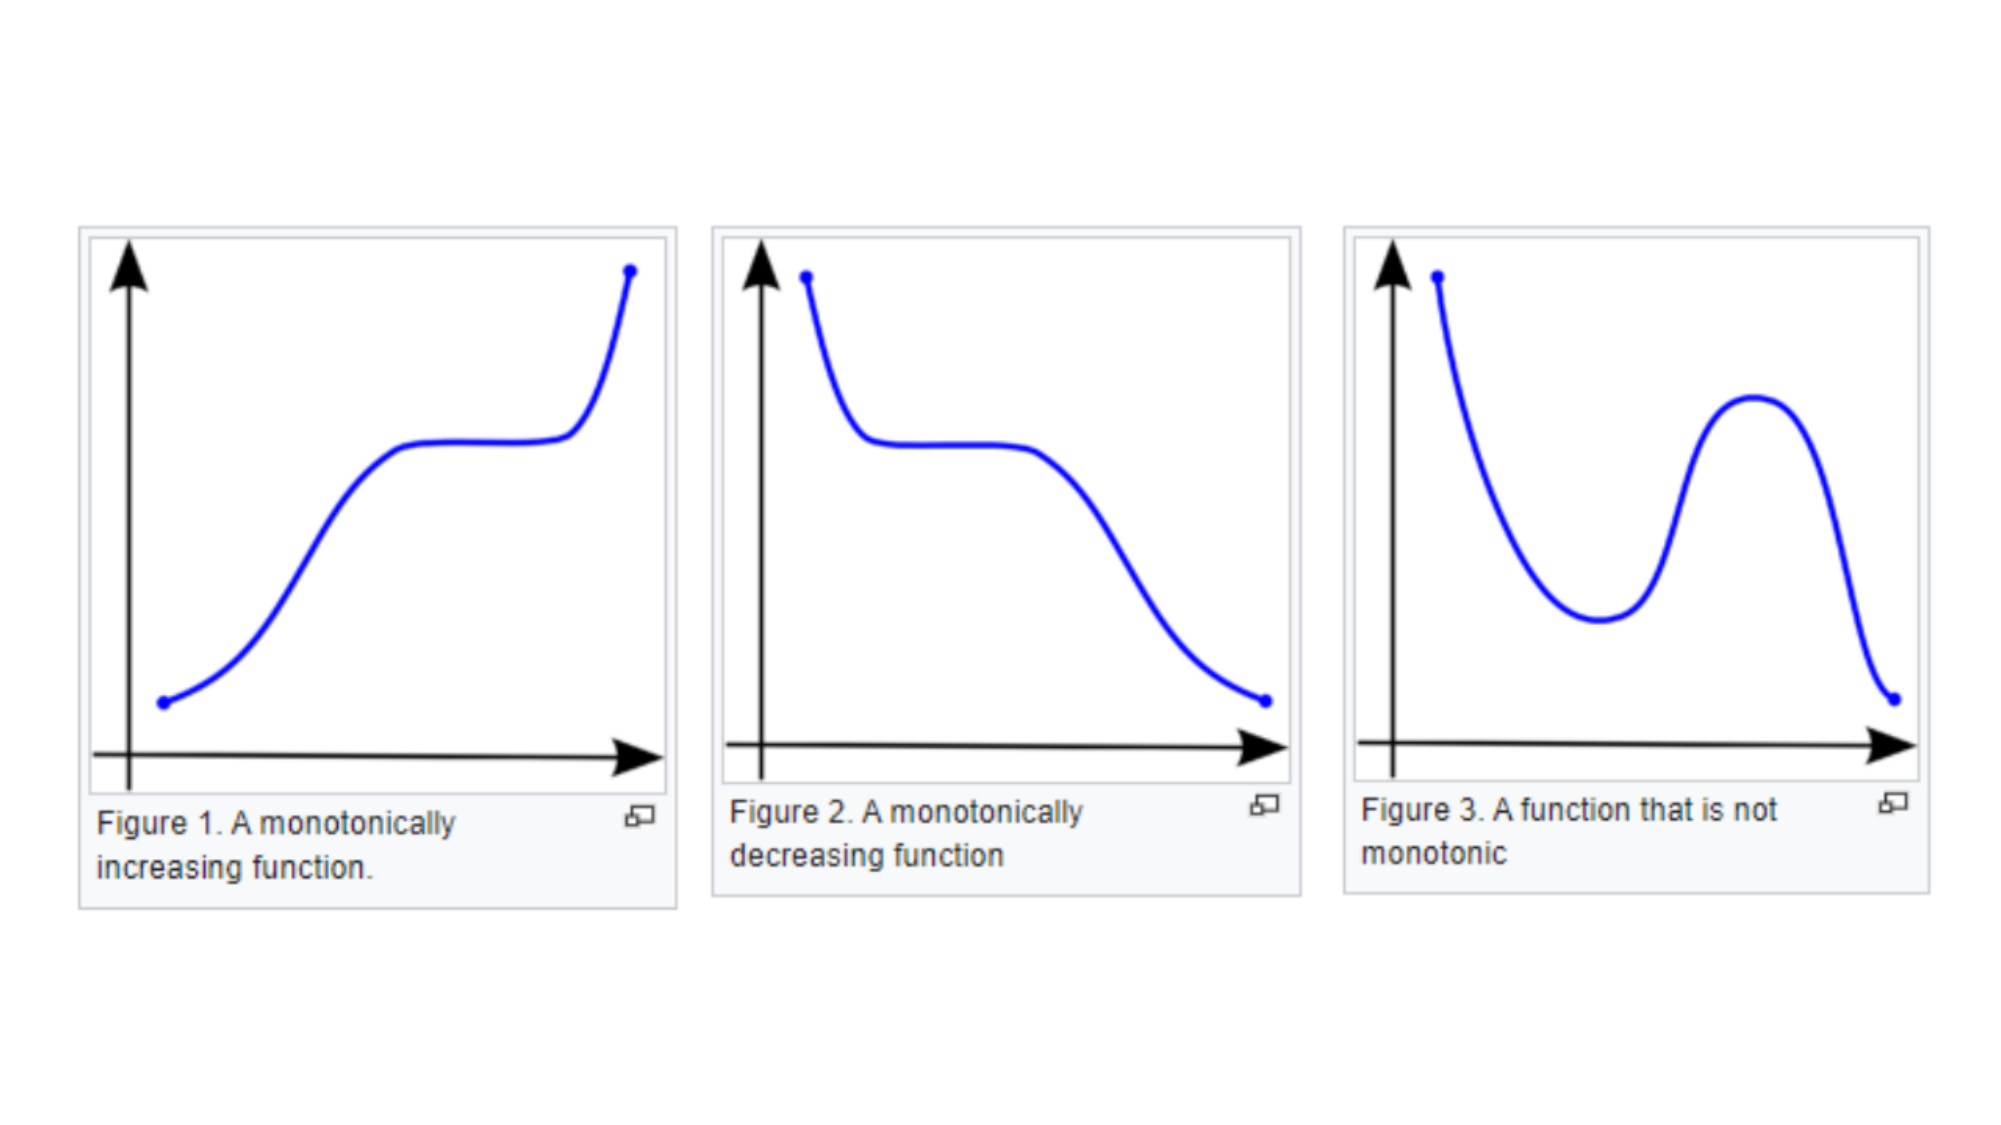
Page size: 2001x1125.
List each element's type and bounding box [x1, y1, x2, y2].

picture [32, 206, 1968, 919]
